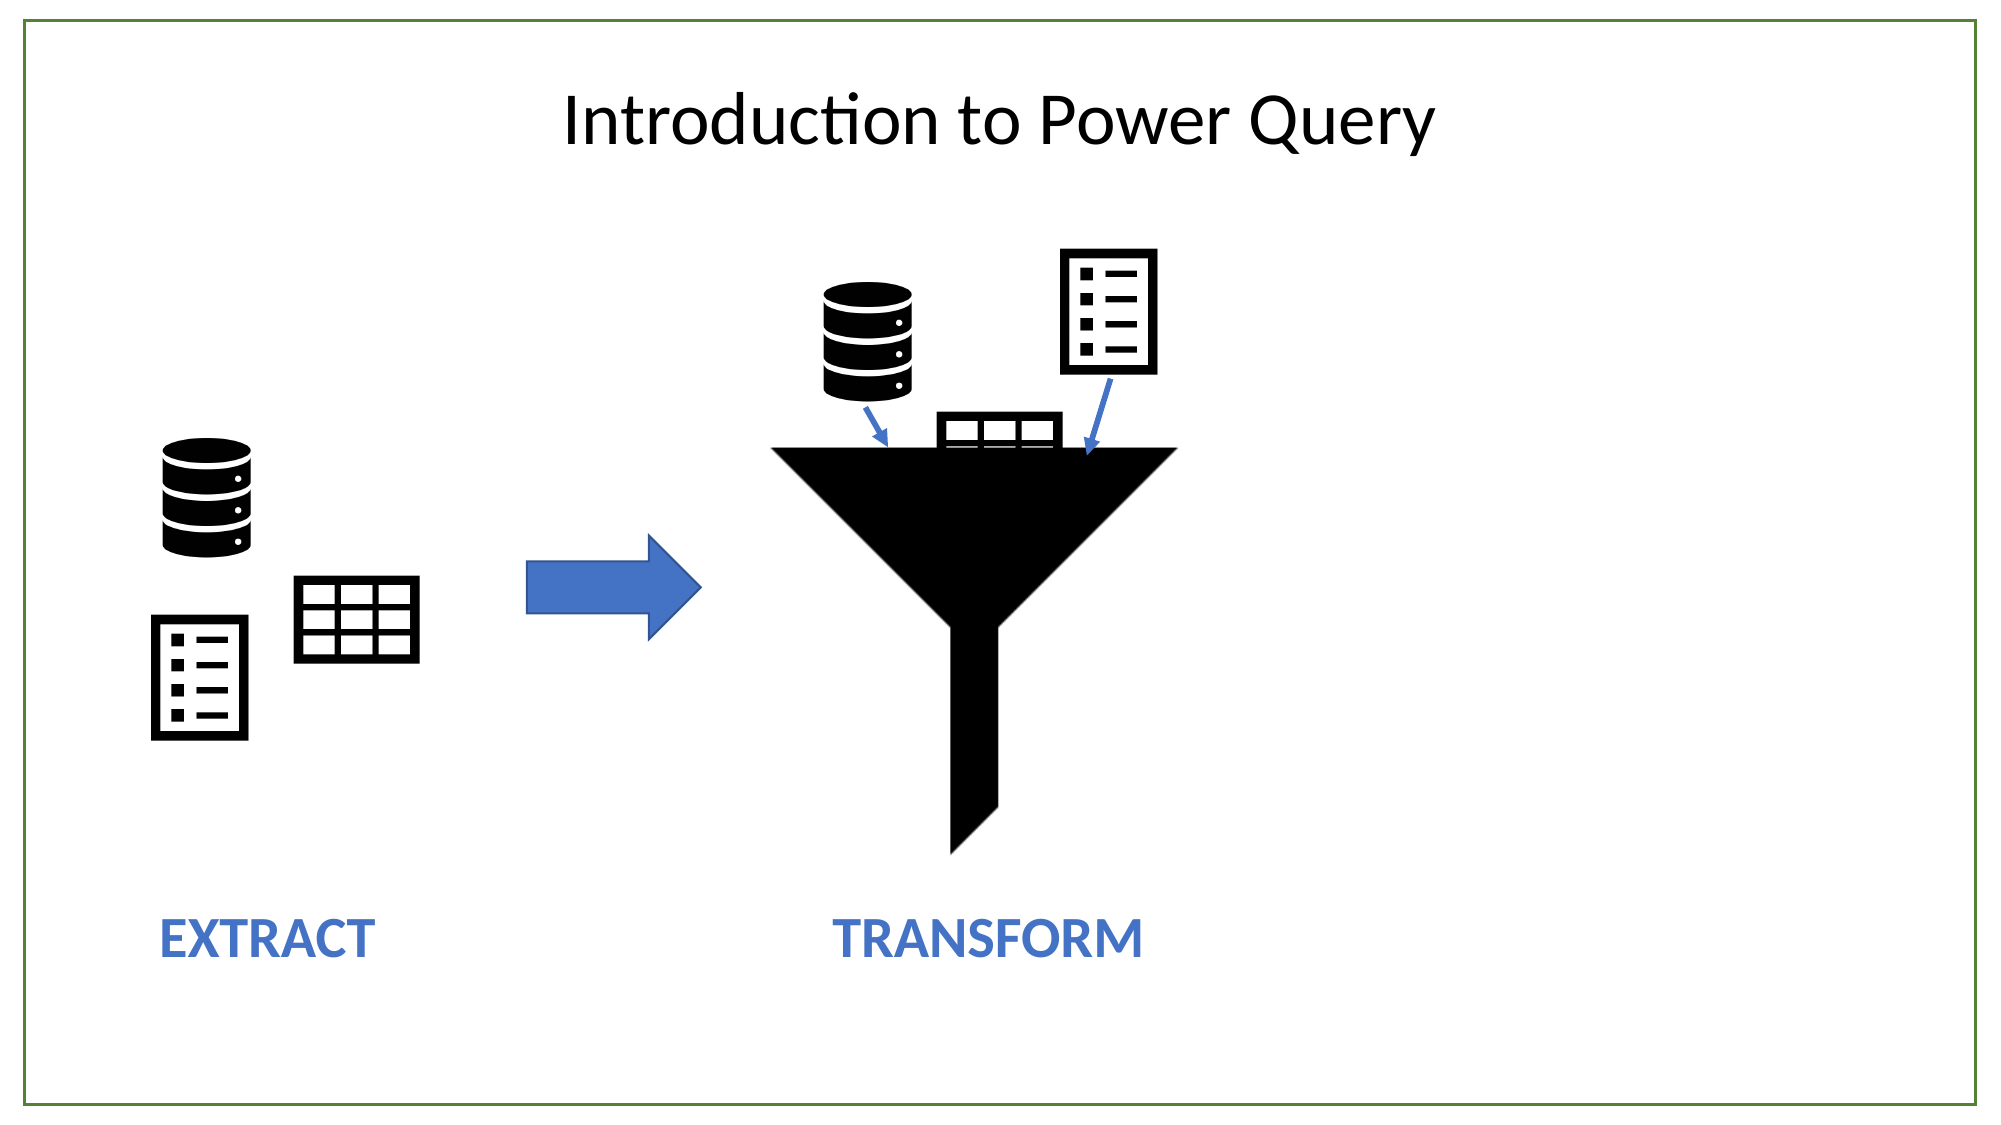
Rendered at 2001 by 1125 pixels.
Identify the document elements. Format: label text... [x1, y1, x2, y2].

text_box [124, 422, 432, 753]
text_box Introduction to Power Query [463, 62, 1537, 168]
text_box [687, 236, 1262, 939]
text_box [525, 533, 687, 642]
text_box [23, 20, 1977, 1105]
text_box EXTRACT [102, 892, 432, 977]
text_box TRANSFORM [812, 939, 1165, 977]
